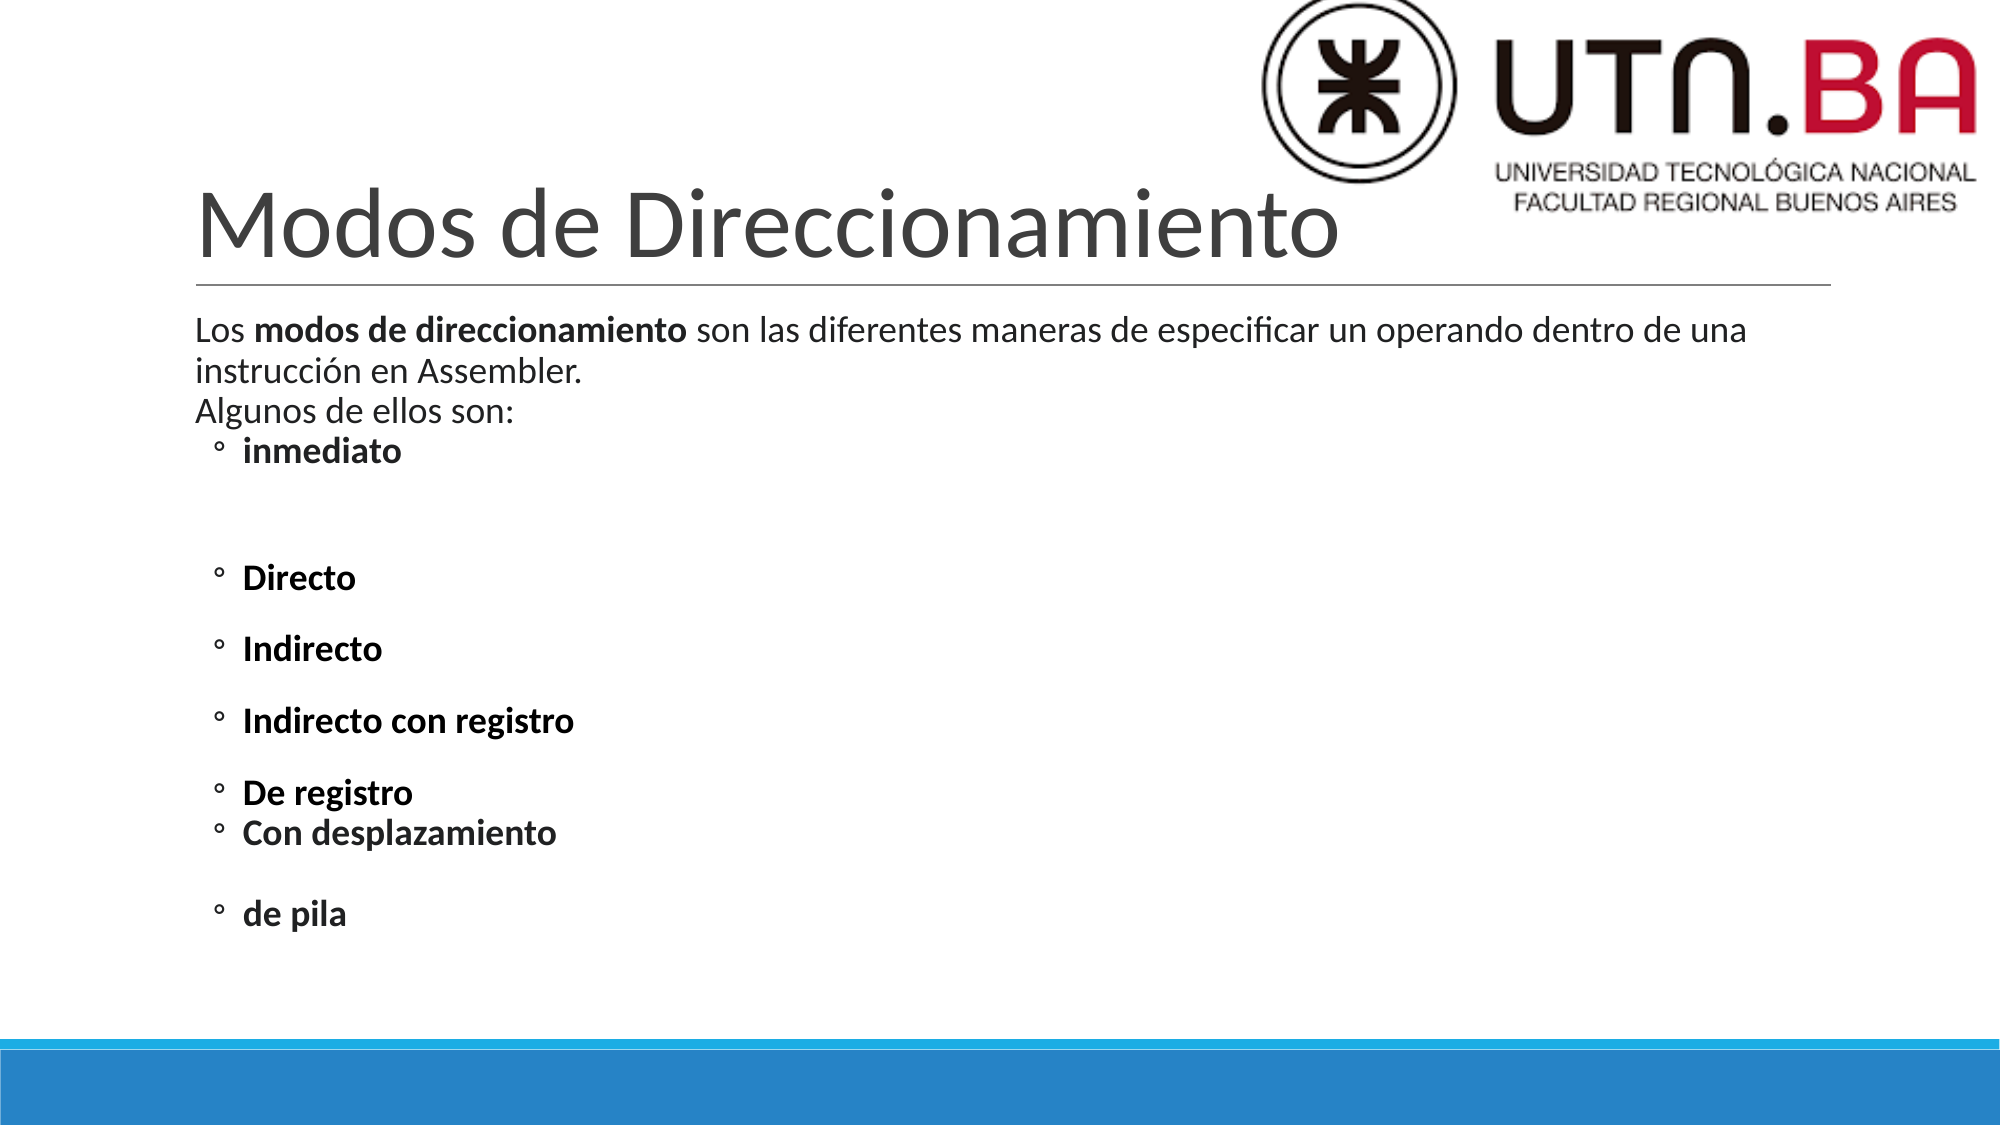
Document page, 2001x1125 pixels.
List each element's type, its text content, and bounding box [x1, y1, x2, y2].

list Los modos de direccionamiento son las diferentes maneras de especificar un operando dentro de una instrucción en Assembler. Algunos de ellos son: inmediato Directo Indirecto Indirecto con registro De registro Con desplazamiento de pila [180, 302, 1801, 1014]
title Modos de Direccionamiento [180, 47, 1830, 285]
picture [1239, 0, 2000, 240]
